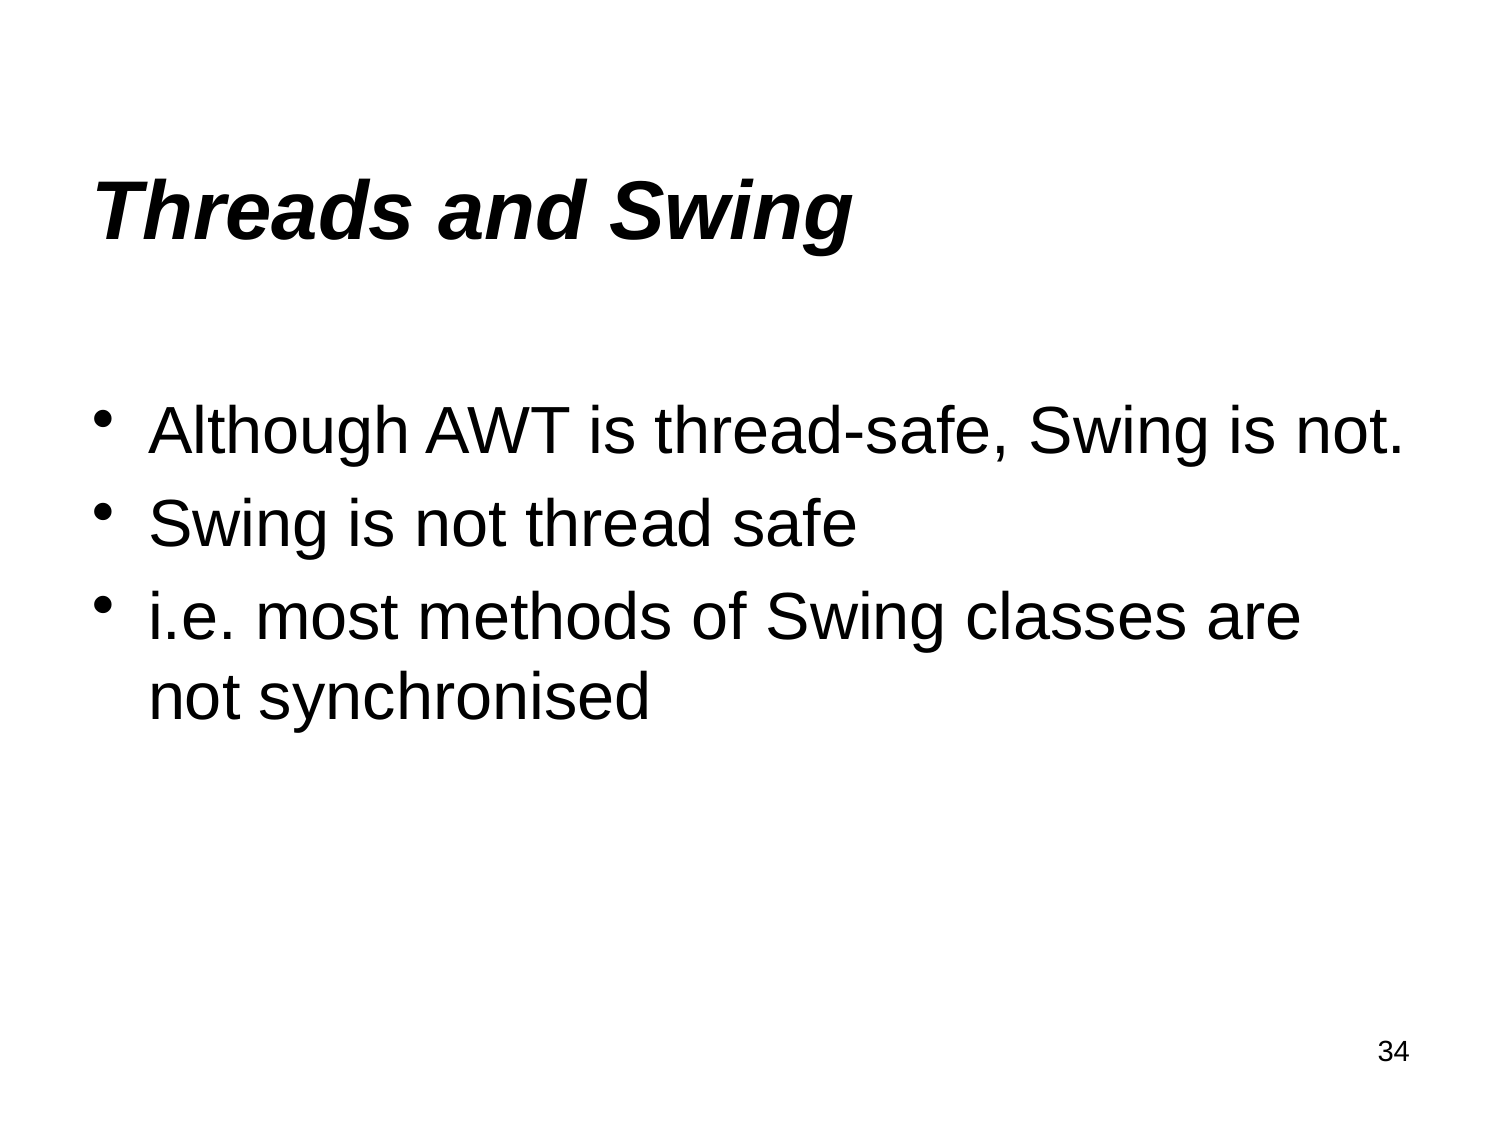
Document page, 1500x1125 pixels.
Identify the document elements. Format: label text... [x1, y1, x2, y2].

list Threads and Swing Although AWT is thread-safe, Swing is not. Swing is not thread safe i.e. most methods of Swing classes are not synchronised [76, 148, 1427, 964]
slide_number 34 [1074, 1024, 1425, 1103]
